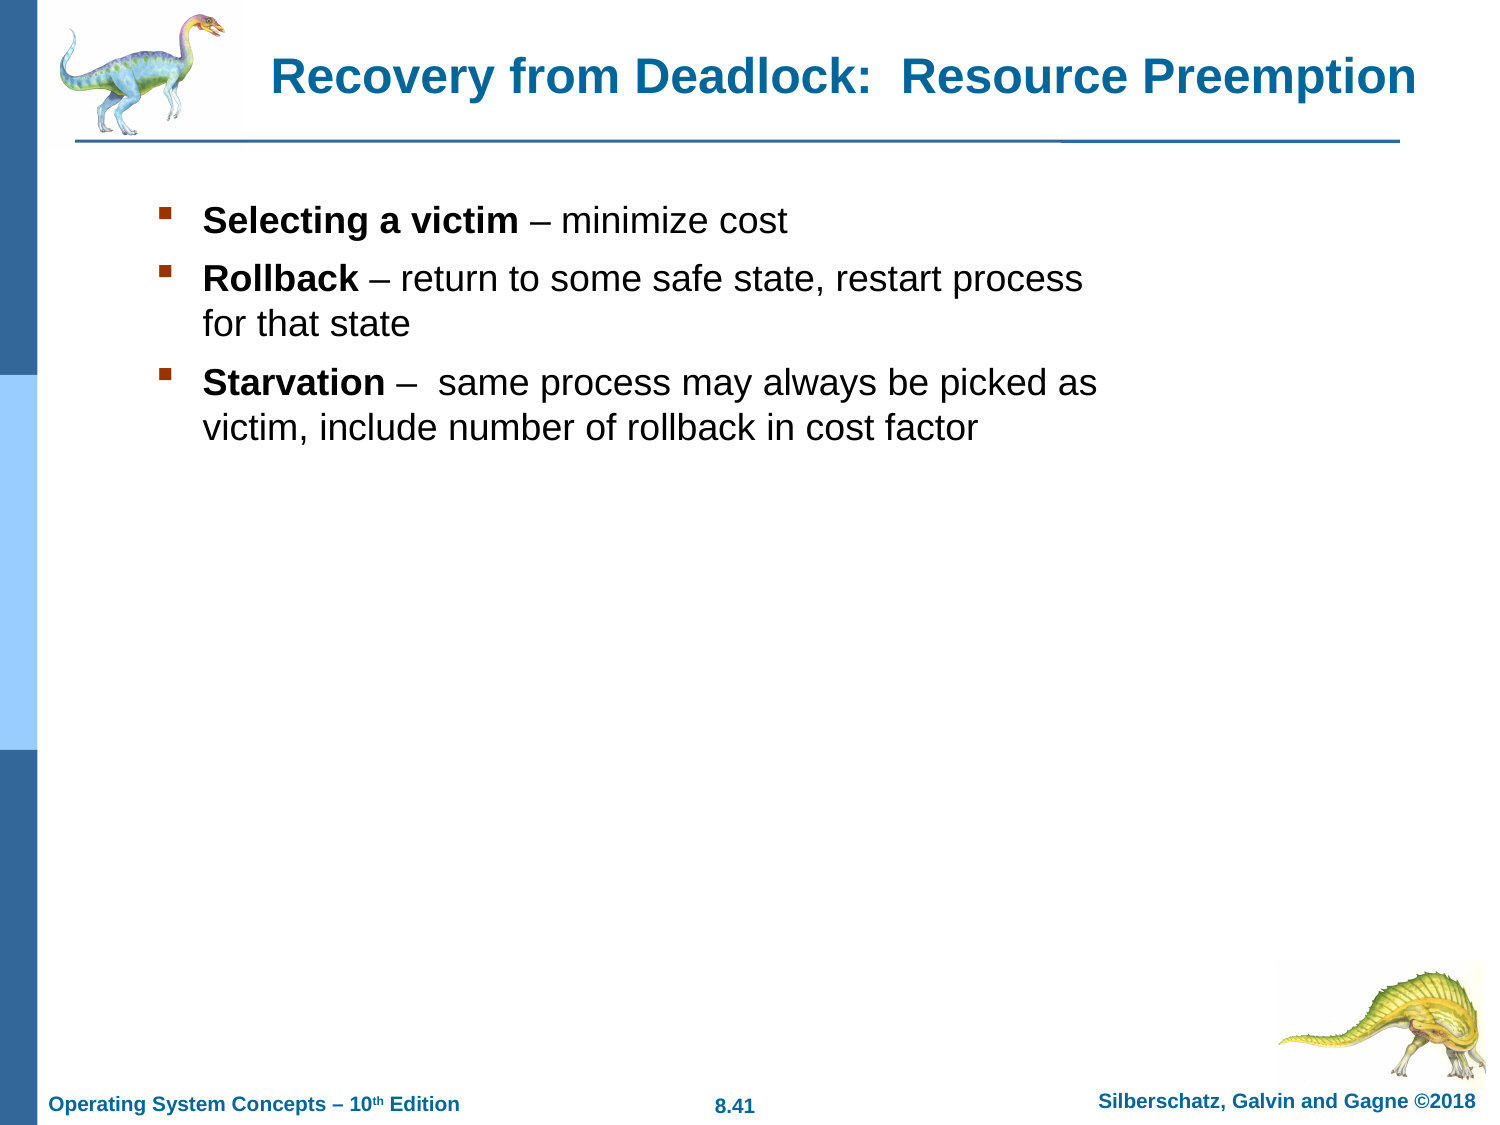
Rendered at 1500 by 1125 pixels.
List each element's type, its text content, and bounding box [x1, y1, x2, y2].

picture [46, 0, 243, 149]
title Recovery from Deadlock: Resource Preemption [186, 36, 1500, 112]
picture [1275, 959, 1486, 1090]
list Selecting a victim – minimize cost Rollback – return to some safe state, restart process for that state Starvation – same process may always be picked as victim, include number of rollback in cost factor [140, 188, 1149, 906]
